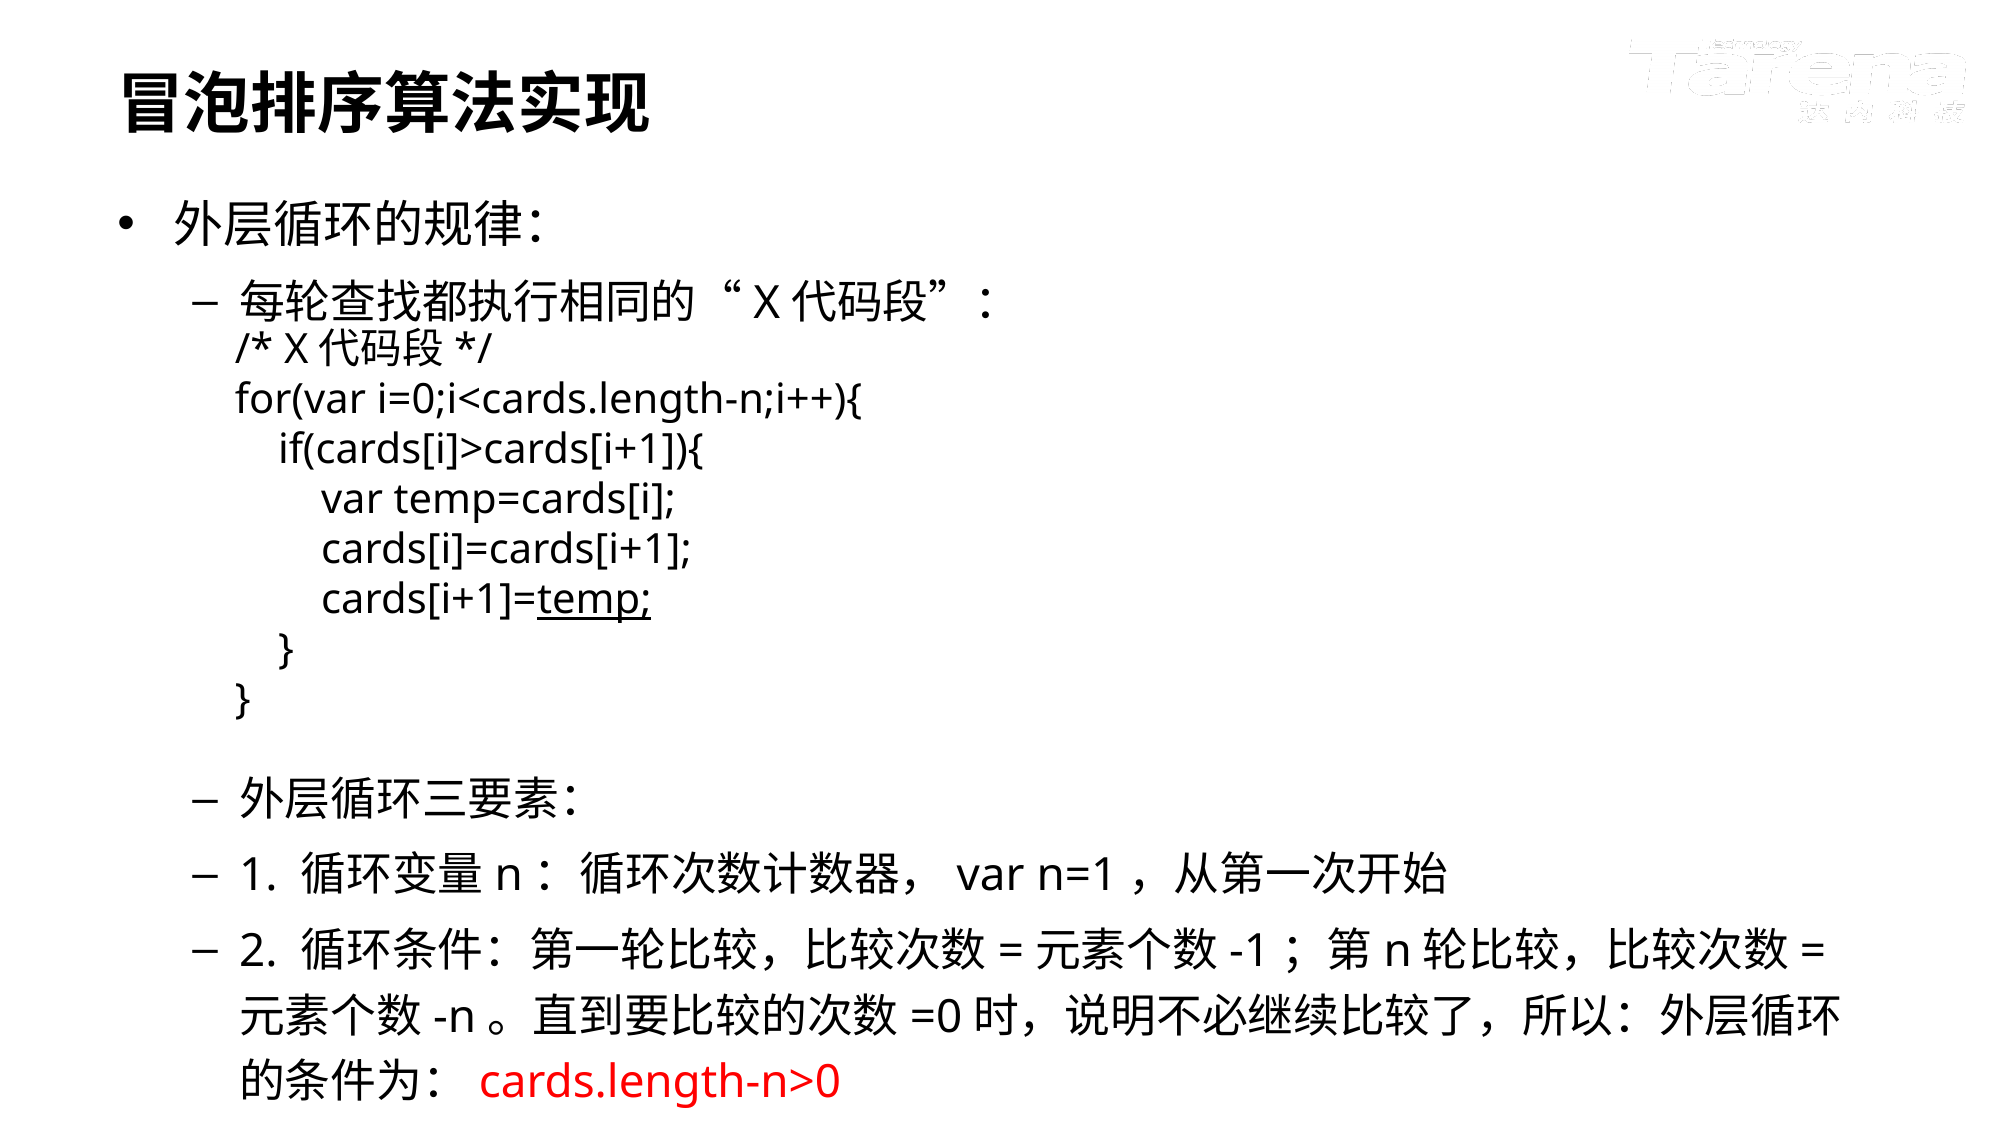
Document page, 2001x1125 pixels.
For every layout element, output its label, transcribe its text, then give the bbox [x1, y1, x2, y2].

picture [1629, 39, 1966, 123]
text_box /* X代码段*/ for(var i=0;i<cards.length-n;i++){ if(cards[i]>cards[i+1]){ var temp=cards[i]; cards[i]=cards[i+1]; cards[i+1]=temp; } } [220, 314, 1036, 730]
list 外层循环的规律： 每轮查找都执行相同的“X代码段”： 外层循环三要素： 1. 循环变量n：循环次数计数器，var n=1，从第一次开始 2. 循环条件：第一轮比较，比较次数=元素个数-1；第n轮比较，比较次数=元素个数-n。直到要比较的次数=0时，说明不必继续比较了，所以：外层循环的条件为：cards.length-n>0 [102, 172, 1867, 1094]
title 冒泡排序算法实现 [102, 42, 1583, 160]
